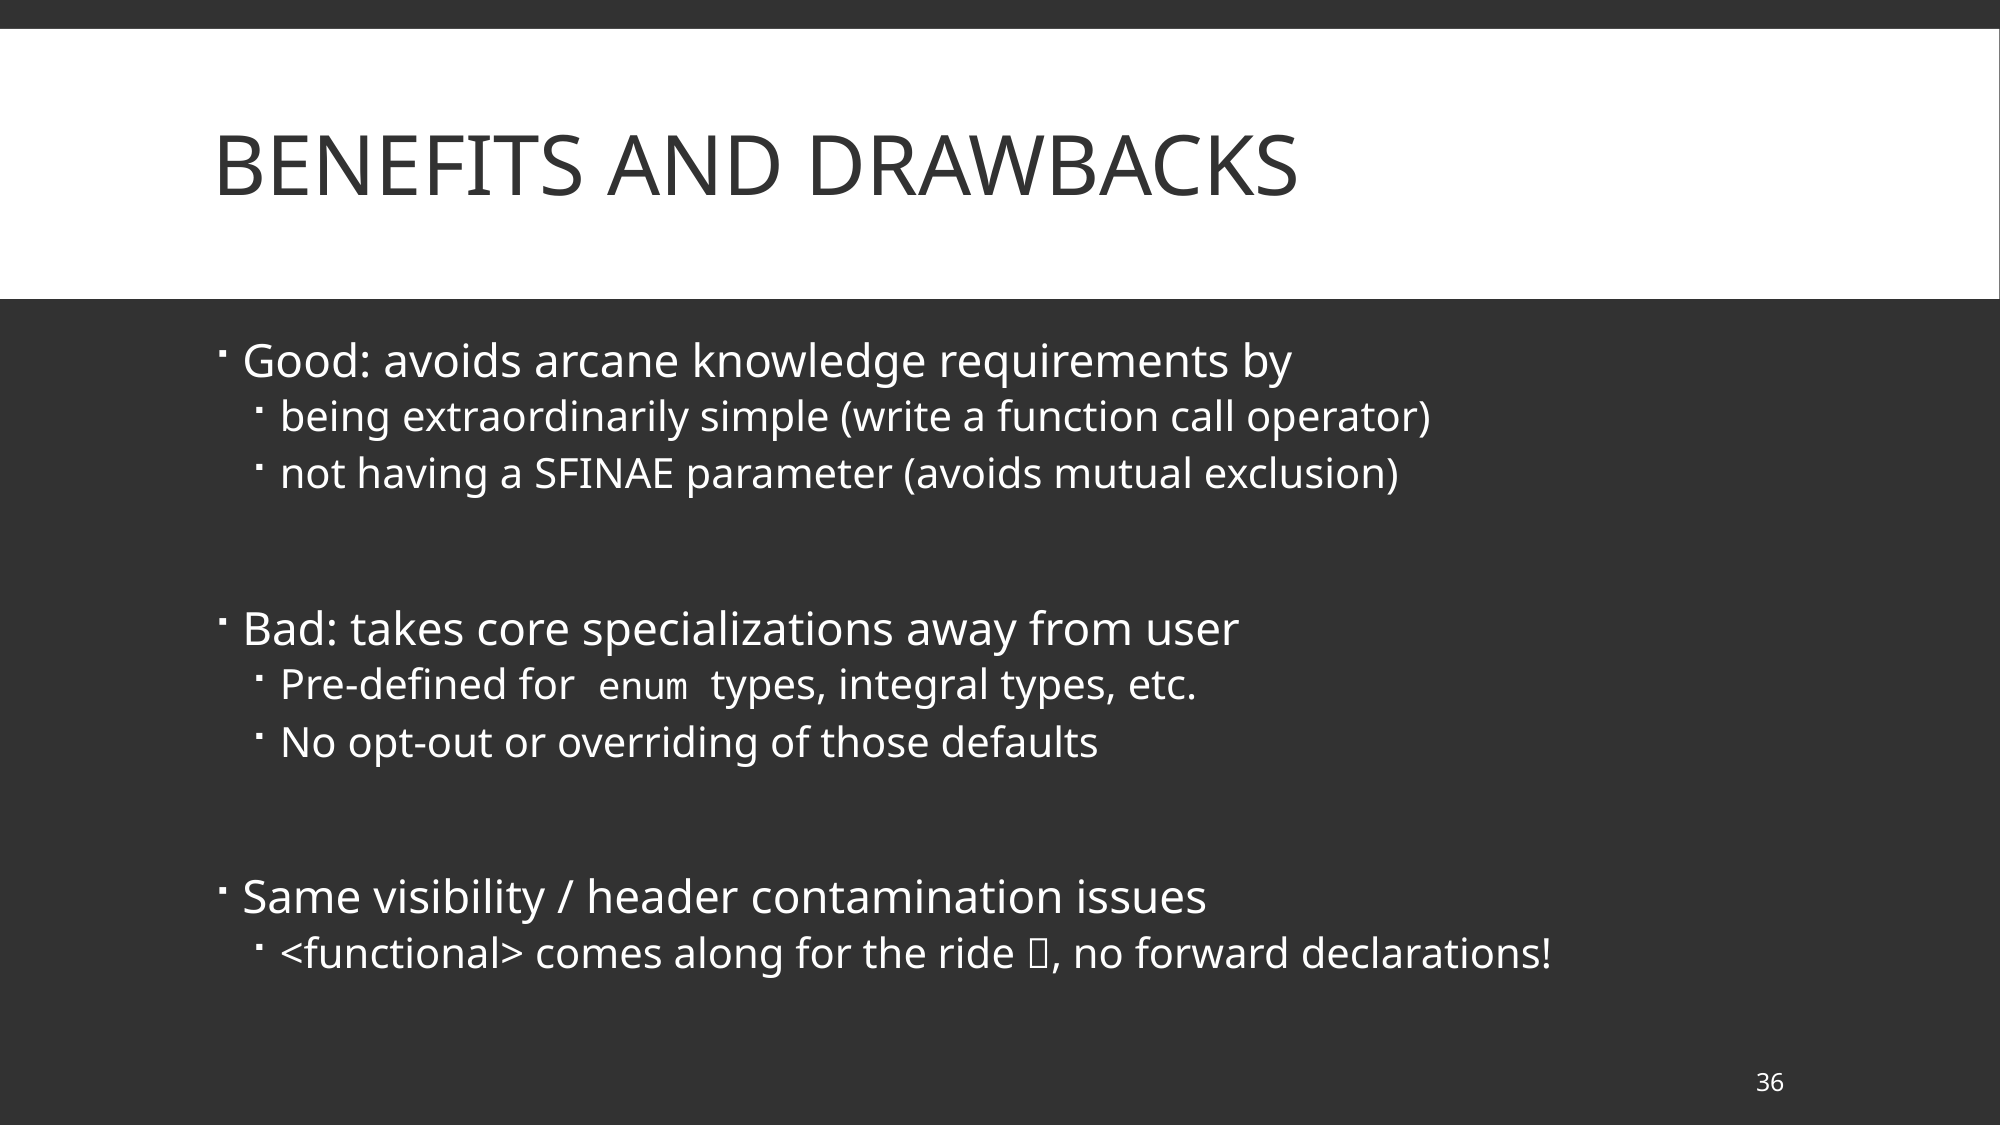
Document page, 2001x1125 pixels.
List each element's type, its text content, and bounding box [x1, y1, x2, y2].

slide_number 36 [1748, 1053, 1904, 1114]
list Good: avoids arcane knowledge requirements by being extraordinarily simple (write a function call operator) not having a SFINAE parameter (avoids mutual exclusion) Bad: takes core specializations away from user Pre-defined for enum types, integral types, etc. No opt-out or overriding of those defaults Same visibility / header contamination issues <functional> comes along for the ride 🐪, no forward declarations! [197, 329, 1803, 1020]
title benefits and drawbacks [197, 46, 1803, 295]
